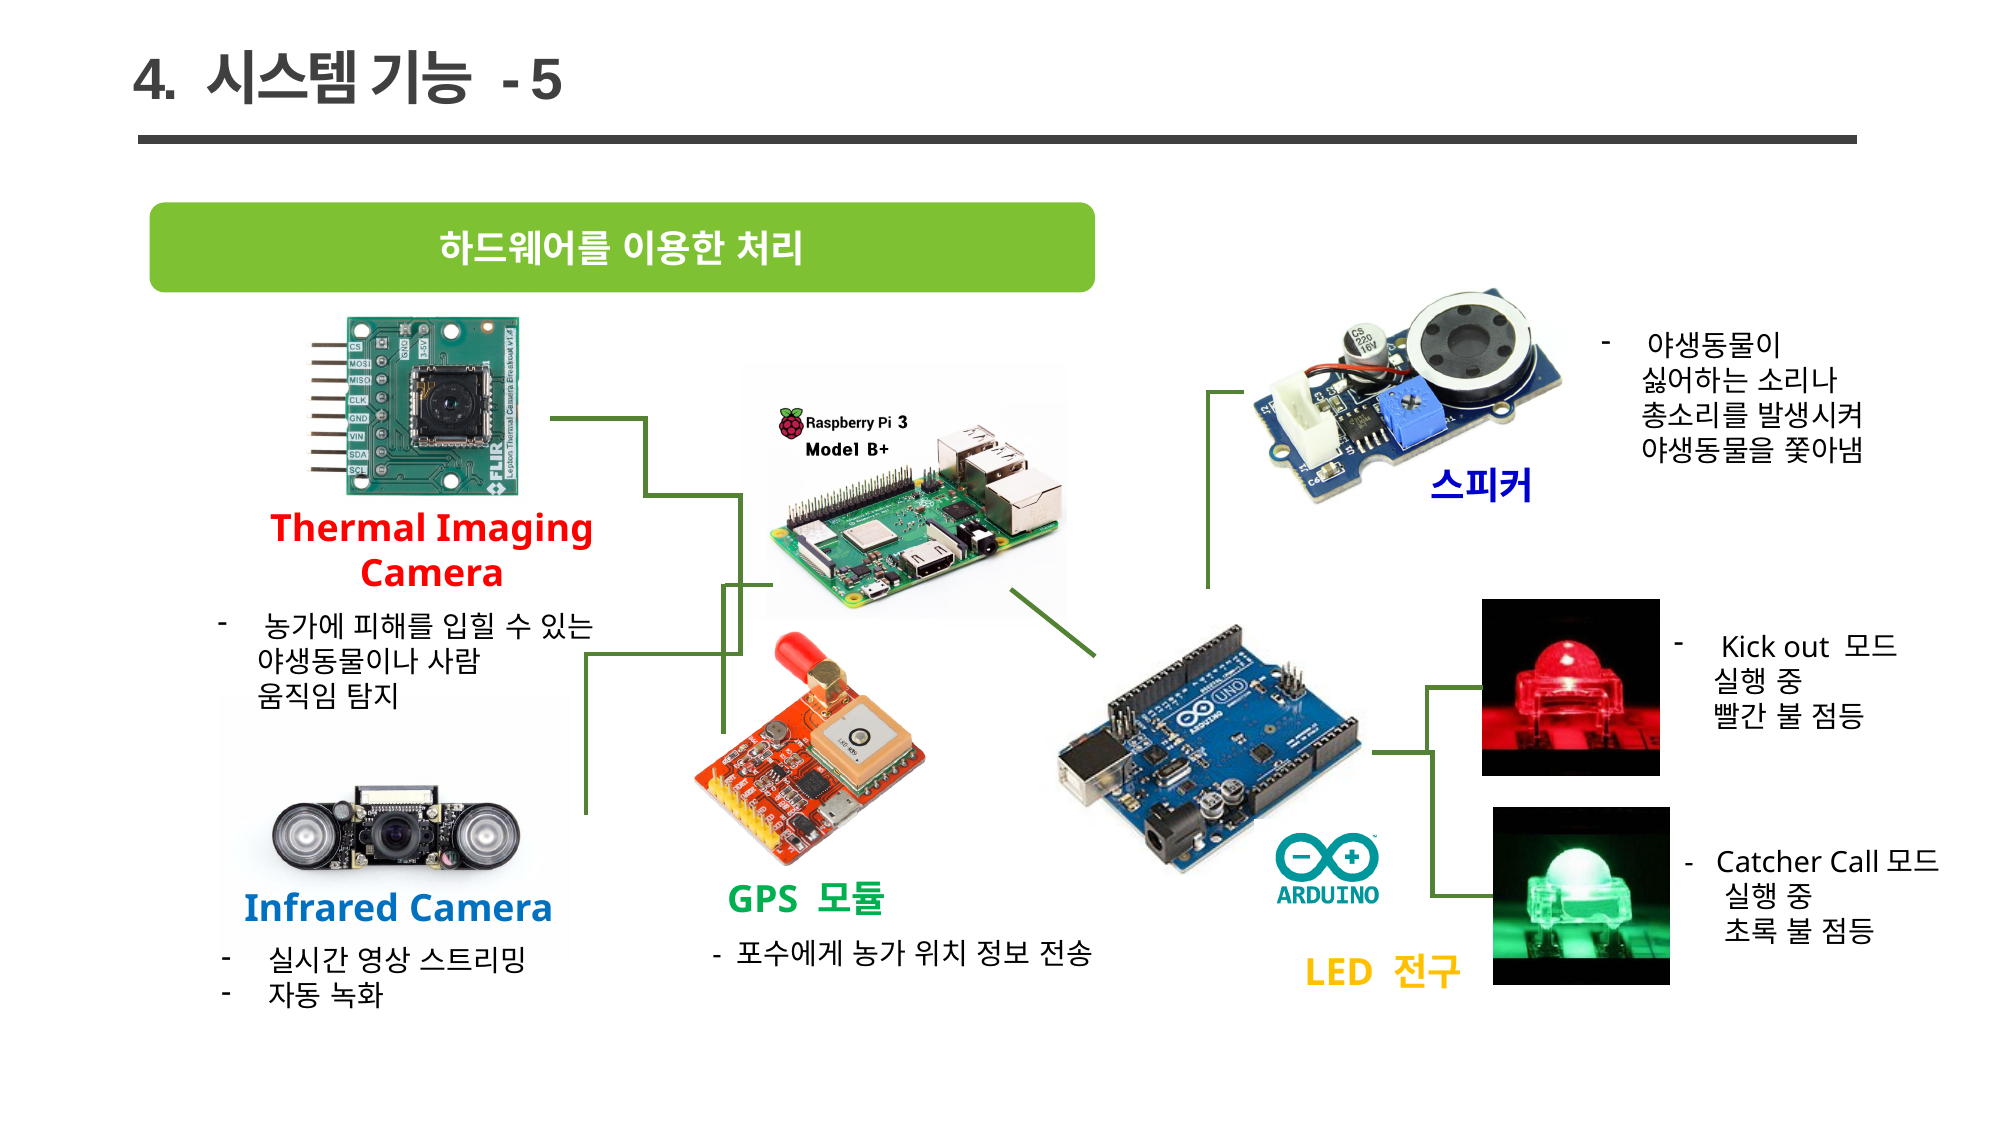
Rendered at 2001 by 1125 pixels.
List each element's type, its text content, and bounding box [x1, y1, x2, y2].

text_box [723, 584, 773, 734]
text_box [550, 418, 741, 496]
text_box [1207, 391, 1244, 589]
text_box LED 전구 [1283, 941, 1483, 1001]
picture [1482, 599, 1660, 777]
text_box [674, 620, 938, 928]
text_box 야생동물이 싫어하는 소리나 총소리를 발생시켜 야생동물을 쫓아냄 [1586, 319, 1972, 475]
picture [1493, 807, 1670, 985]
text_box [225, 281, 639, 603]
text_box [1044, 589, 1400, 917]
text_box 농가에 피해를 입힐 수 있는 야생동물이나 사람 움직임 탐지 [202, 600, 585, 696]
picture [740, 363, 1068, 628]
text_box - 포수에게 농가 위치 정보 전송 [675, 927, 1131, 978]
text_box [118, 33, 1857, 140]
text_box Kick out 모드 실행 중 빨간 불 점등 [1660, 620, 1960, 741]
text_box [192, 696, 636, 1022]
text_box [1371, 752, 1494, 897]
text_box 하드웨어를 이용한 처리 [148, 201, 1097, 294]
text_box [1371, 687, 1483, 752]
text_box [1010, 588, 1096, 657]
text_box - Catcher Call모드 실행 중 초록 불 점등 [1670, 835, 1971, 956]
picture [1243, 247, 1571, 536]
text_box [585, 493, 741, 815]
